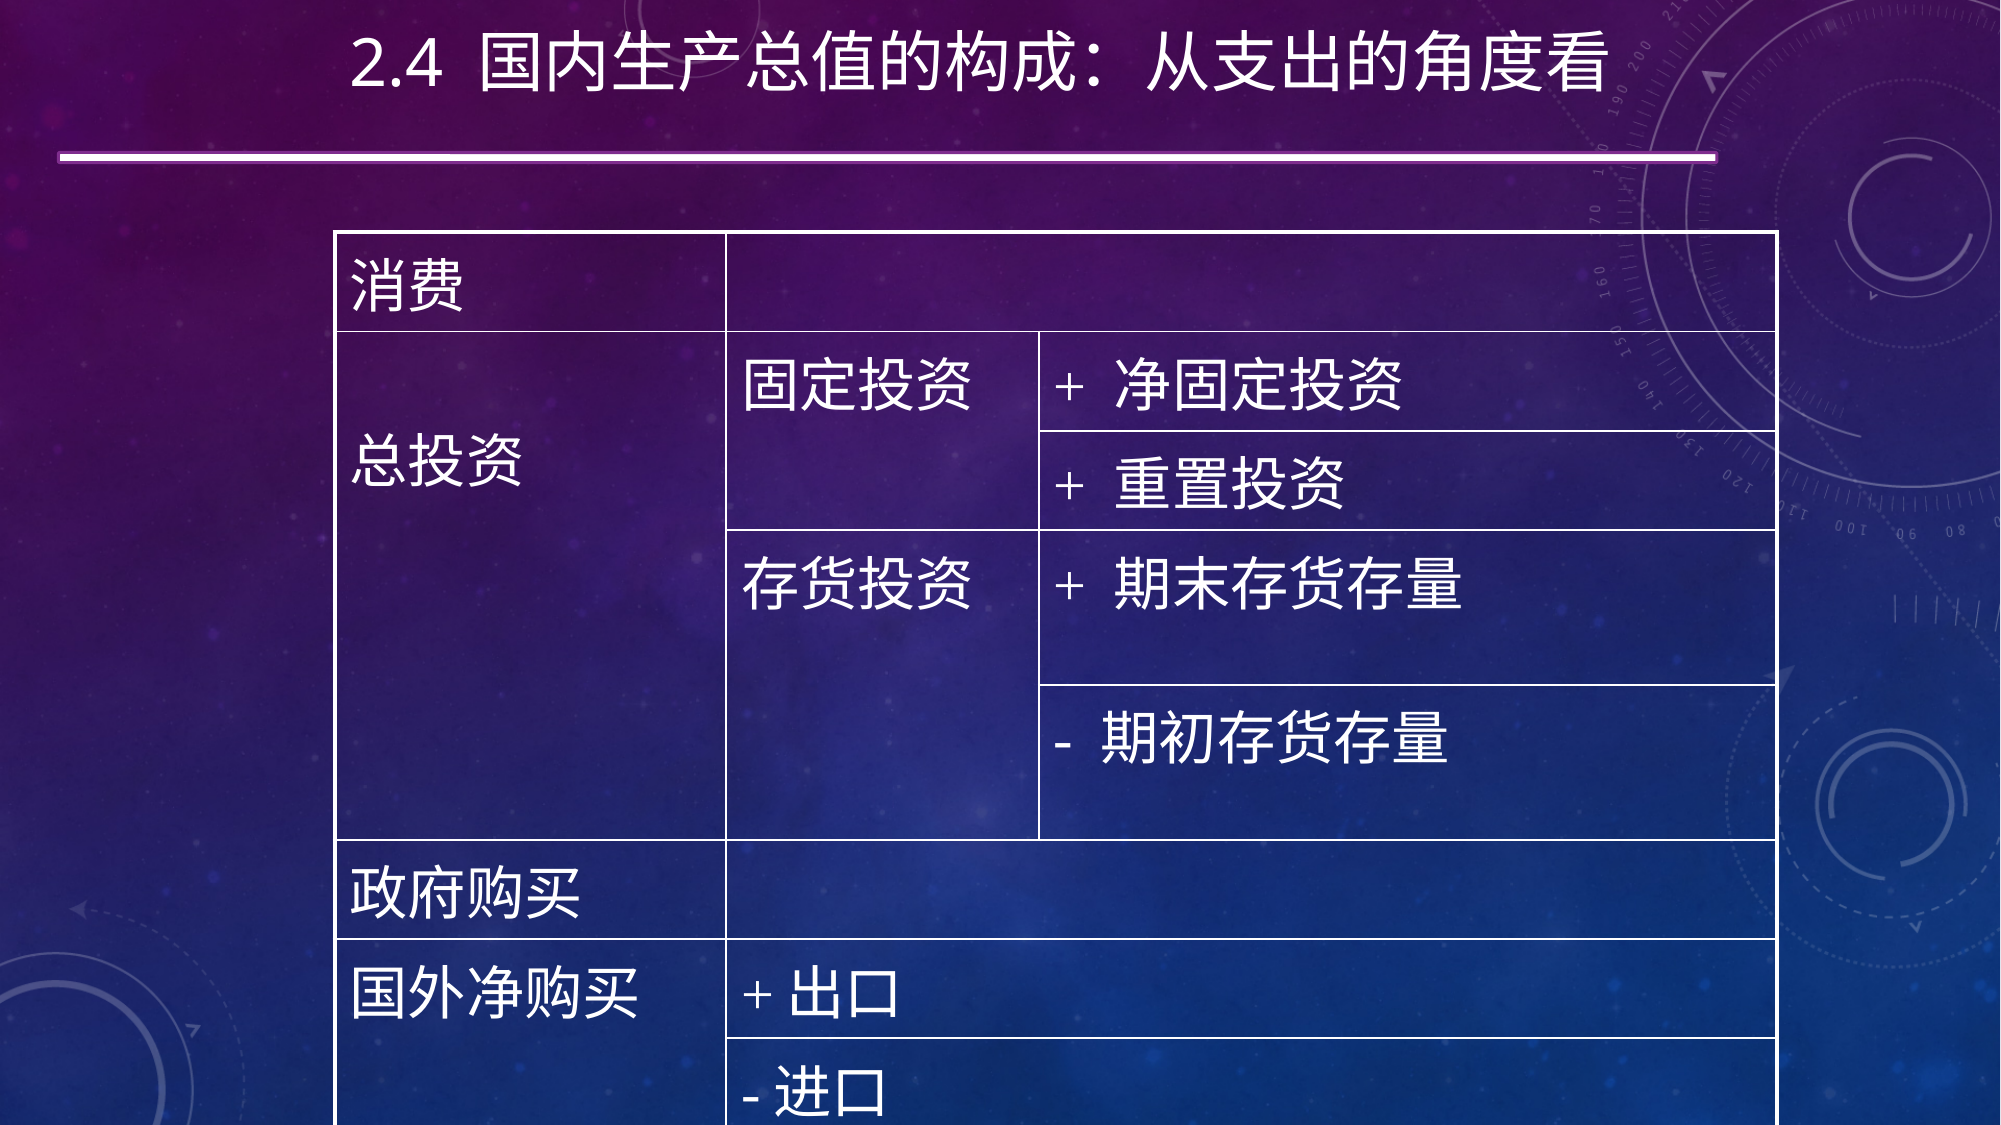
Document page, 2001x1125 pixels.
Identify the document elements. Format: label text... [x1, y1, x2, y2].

table_cell 总投资 [337, 332, 725, 839]
table_cell 存货投资 [727, 531, 1038, 839]
table_cell + 净固定投资 [1040, 332, 1775, 430]
table_header 消费 [337, 234, 725, 331]
title 2.4 国内生产总值的构成：从支出的角度看 [334, 0, 1672, 120]
table_cell - 期初存货存量 [1040, 686, 1775, 839]
picture [0, 0, 2001, 1125]
table_header [727, 234, 1775, 331]
table_cell + 重置投资 [1040, 432, 1775, 529]
table_cell 固定投资 [727, 332, 1038, 529]
table_cell -进口 [727, 1039, 1775, 1125]
table_cell 政府购买 [337, 841, 725, 938]
table_cell [727, 841, 1775, 938]
table_cell 国外净购买 [337, 940, 725, 1125]
text_box [56, 150, 1719, 165]
table_cell + 期末存货存量 [1040, 531, 1775, 684]
table_cell +出口 [727, 940, 1775, 1037]
